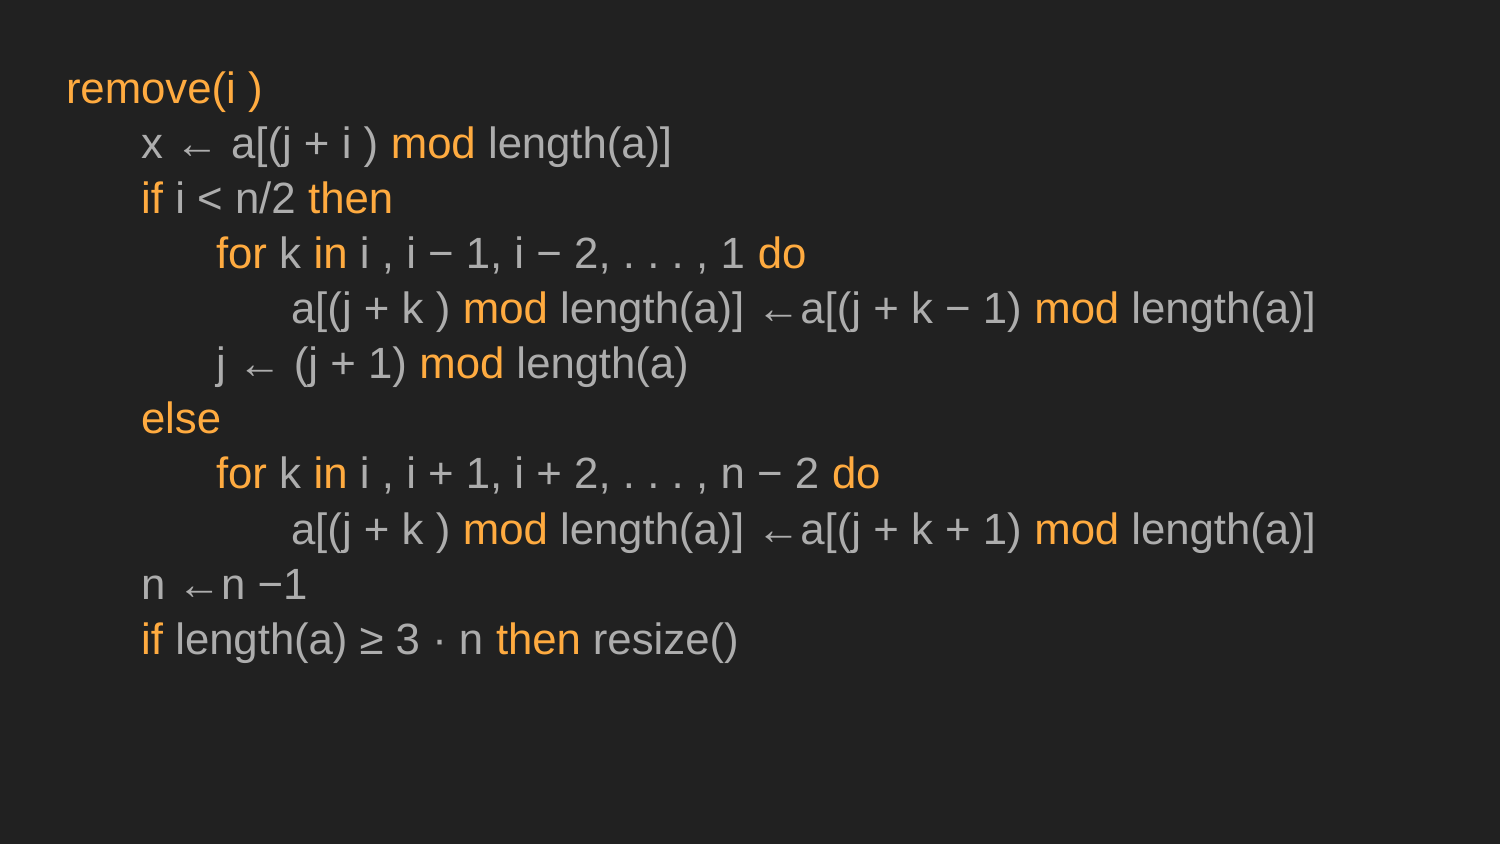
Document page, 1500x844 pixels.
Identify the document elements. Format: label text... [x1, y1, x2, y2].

list remove(i ) x ← a[(j + i ) mod length(a)] if i < n/2 then for k in i , i − 1, i − 2, . . . , 1 do a[(j + k ) mod length(a)] ←a[(j + k − 1) mod length(a)] j ← (j + 1) mod length(a) else for k in i , i + 1, i + 2, . . . , n − 2 do a[(j + k ) mod length(a)] ←a[(j + k + 1) mod length(a)] n ←n −1 if length(a) ≥ 3 · n then resize() [51, 41, 1449, 814]
